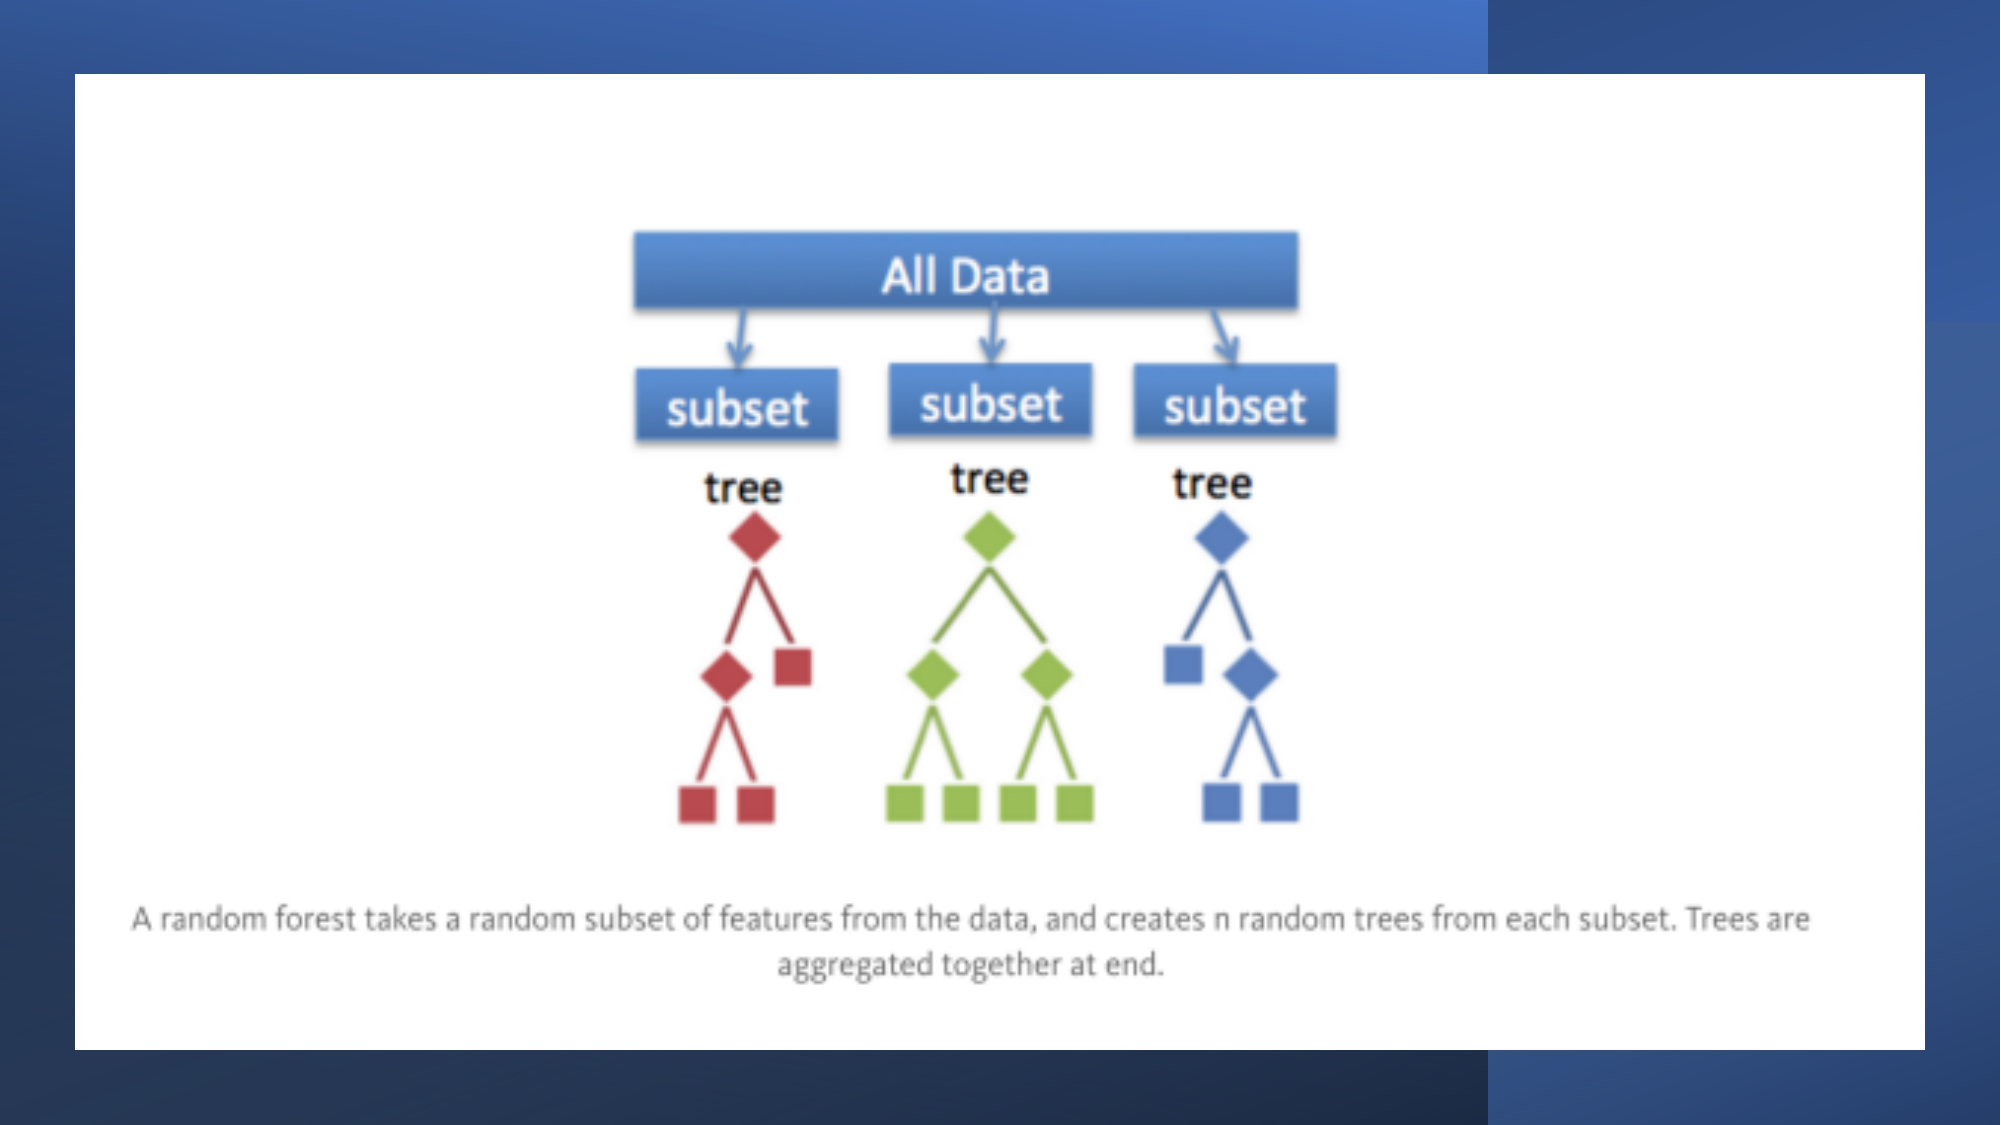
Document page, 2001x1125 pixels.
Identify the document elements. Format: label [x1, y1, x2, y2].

picture [75, 74, 1925, 1050]
text_box [0, 0, 1489, 321]
text_box [0, 321, 2000, 1125]
text_box [1489, 0, 2000, 321]
